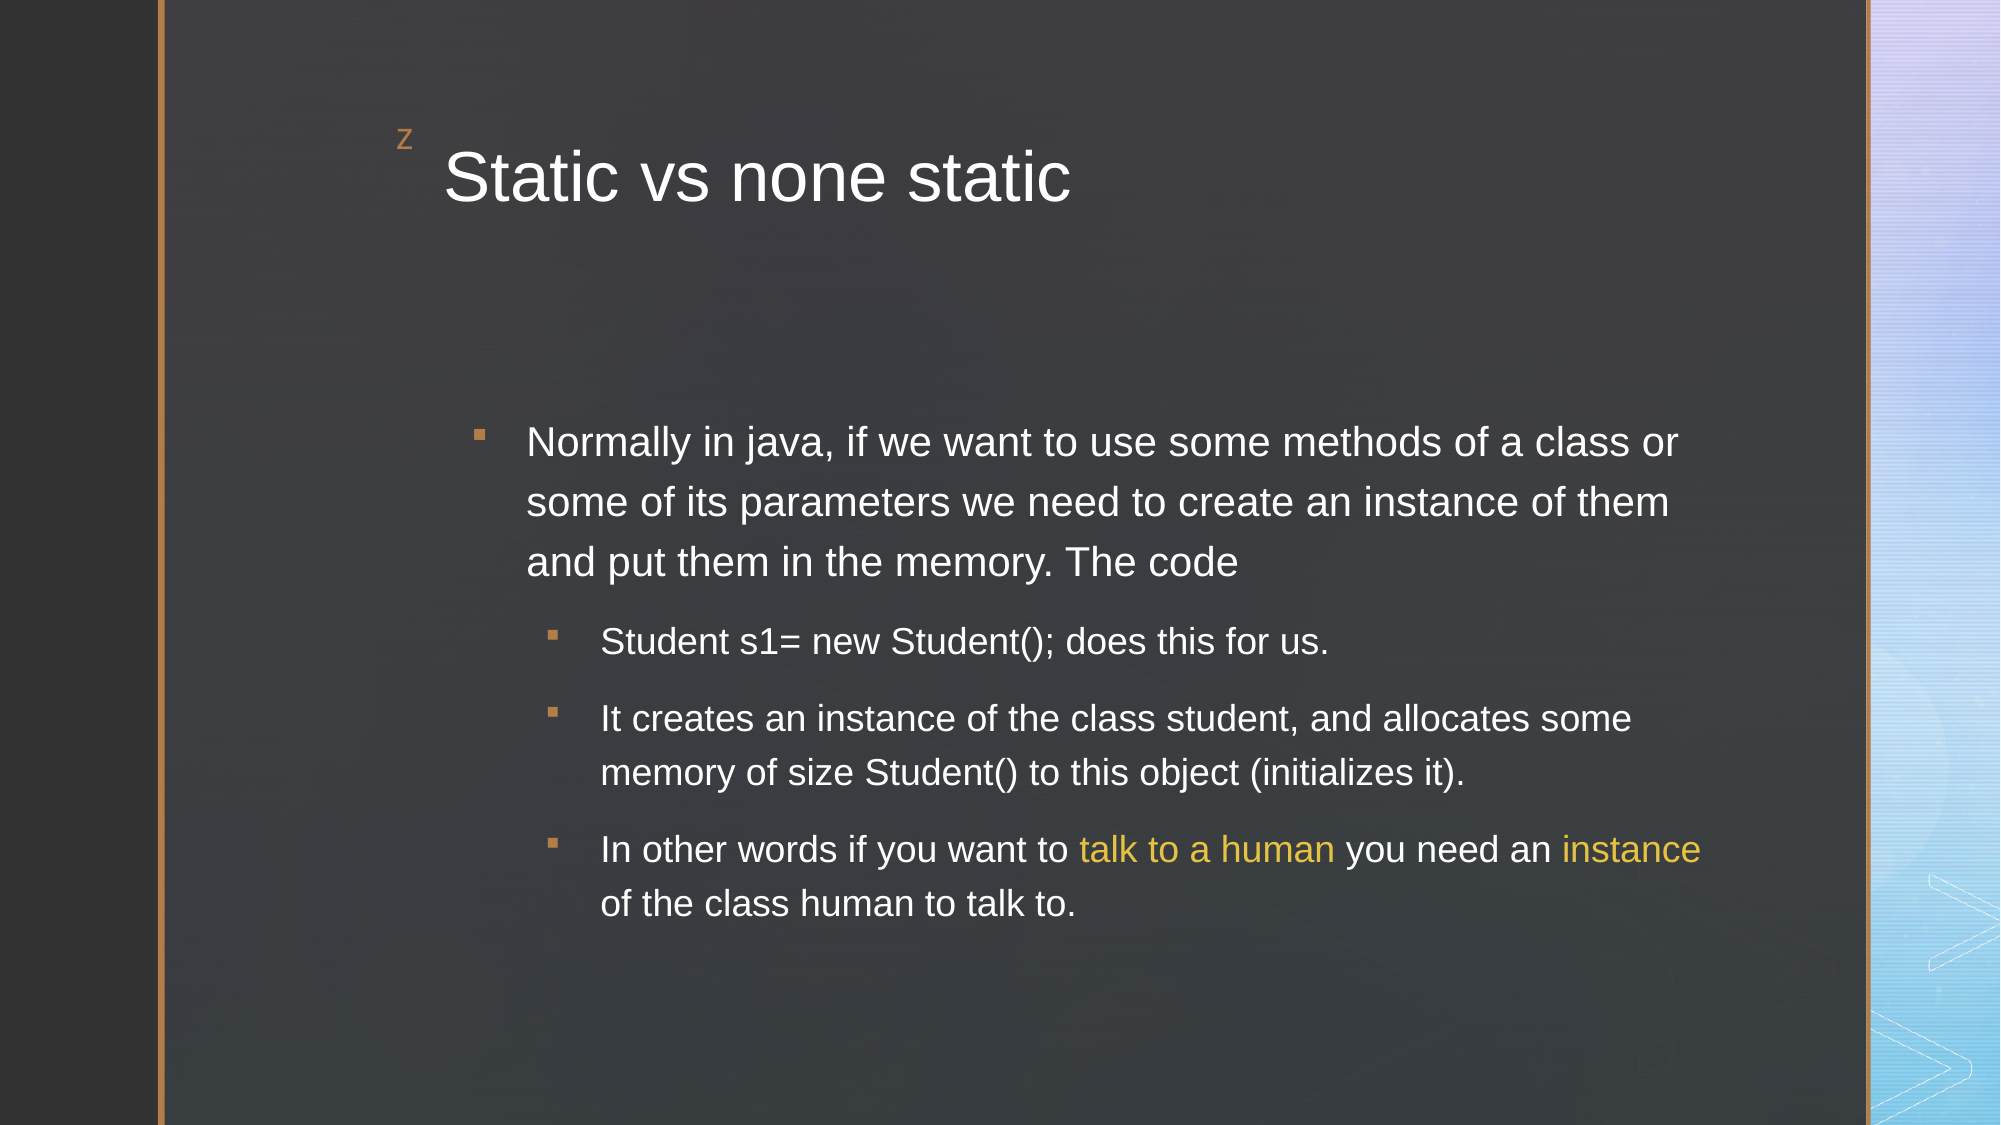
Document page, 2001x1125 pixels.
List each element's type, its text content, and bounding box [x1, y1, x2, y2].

list Normally in java, if we want to use some methods of a class or some of its parameters we need to create an instance of them and put them in the memory. The code Student s1= new Student(); does this for us. It creates an instance of the class student, and allocates some memory of size Student() to this object (initializes it). In other words if you want to talk to a human you need an instance of the class human to talk to. [454, 336, 1734, 993]
picture [1871, 0, 2001, 1125]
title Static vs none static [428, 132, 1734, 310]
